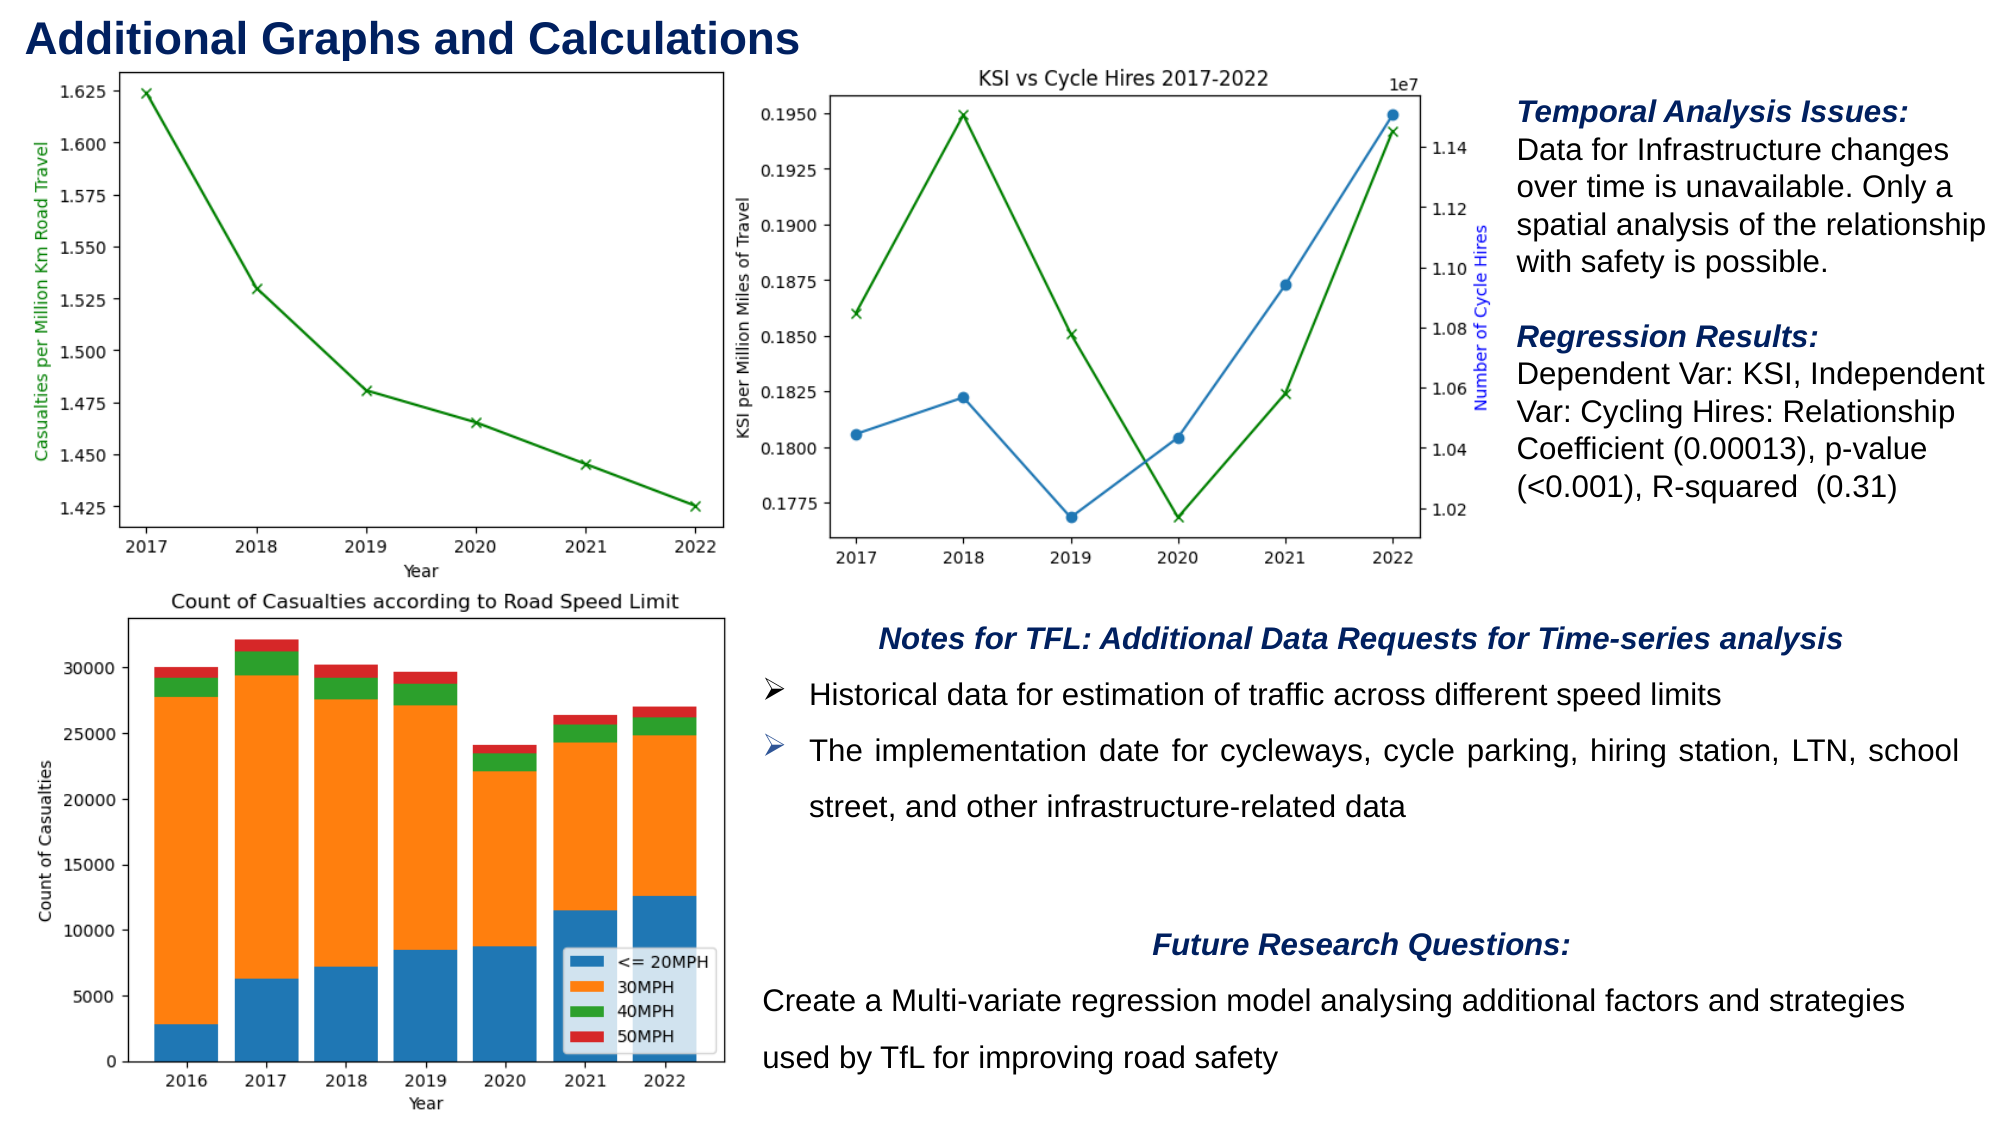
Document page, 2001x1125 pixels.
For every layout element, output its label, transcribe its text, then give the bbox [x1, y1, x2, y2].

picture [23, 57, 1502, 1125]
text_box Notes for TFL: Additional Data Requests for Time-series analysis Historical data for estimation of traffic across different speed limits The implementation date for cycleways, cycle parking, hiring station, LTN, school street, and other infrastructure-related data [747, 591, 1977, 832]
text_box Additional Graphs and Calculations [9, 7, 1938, 133]
text_box Temporal Analysis Issues: Data for Infrastructure changes over time is unavailable. Only a spatial analysis of the relationship with safety is possible. Regression Results: Dependent Var: KSI, Independent Var: Cycling Hires: Relationship Coefficient (0.00013), p-value (<0.001), R-squared (0.31) [1502, 84, 2000, 512]
text_box Future Research Questions: Create a Multi-variate regression model analysing additional factors and strategies used by TfL for improving road safety [747, 898, 1977, 1082]
